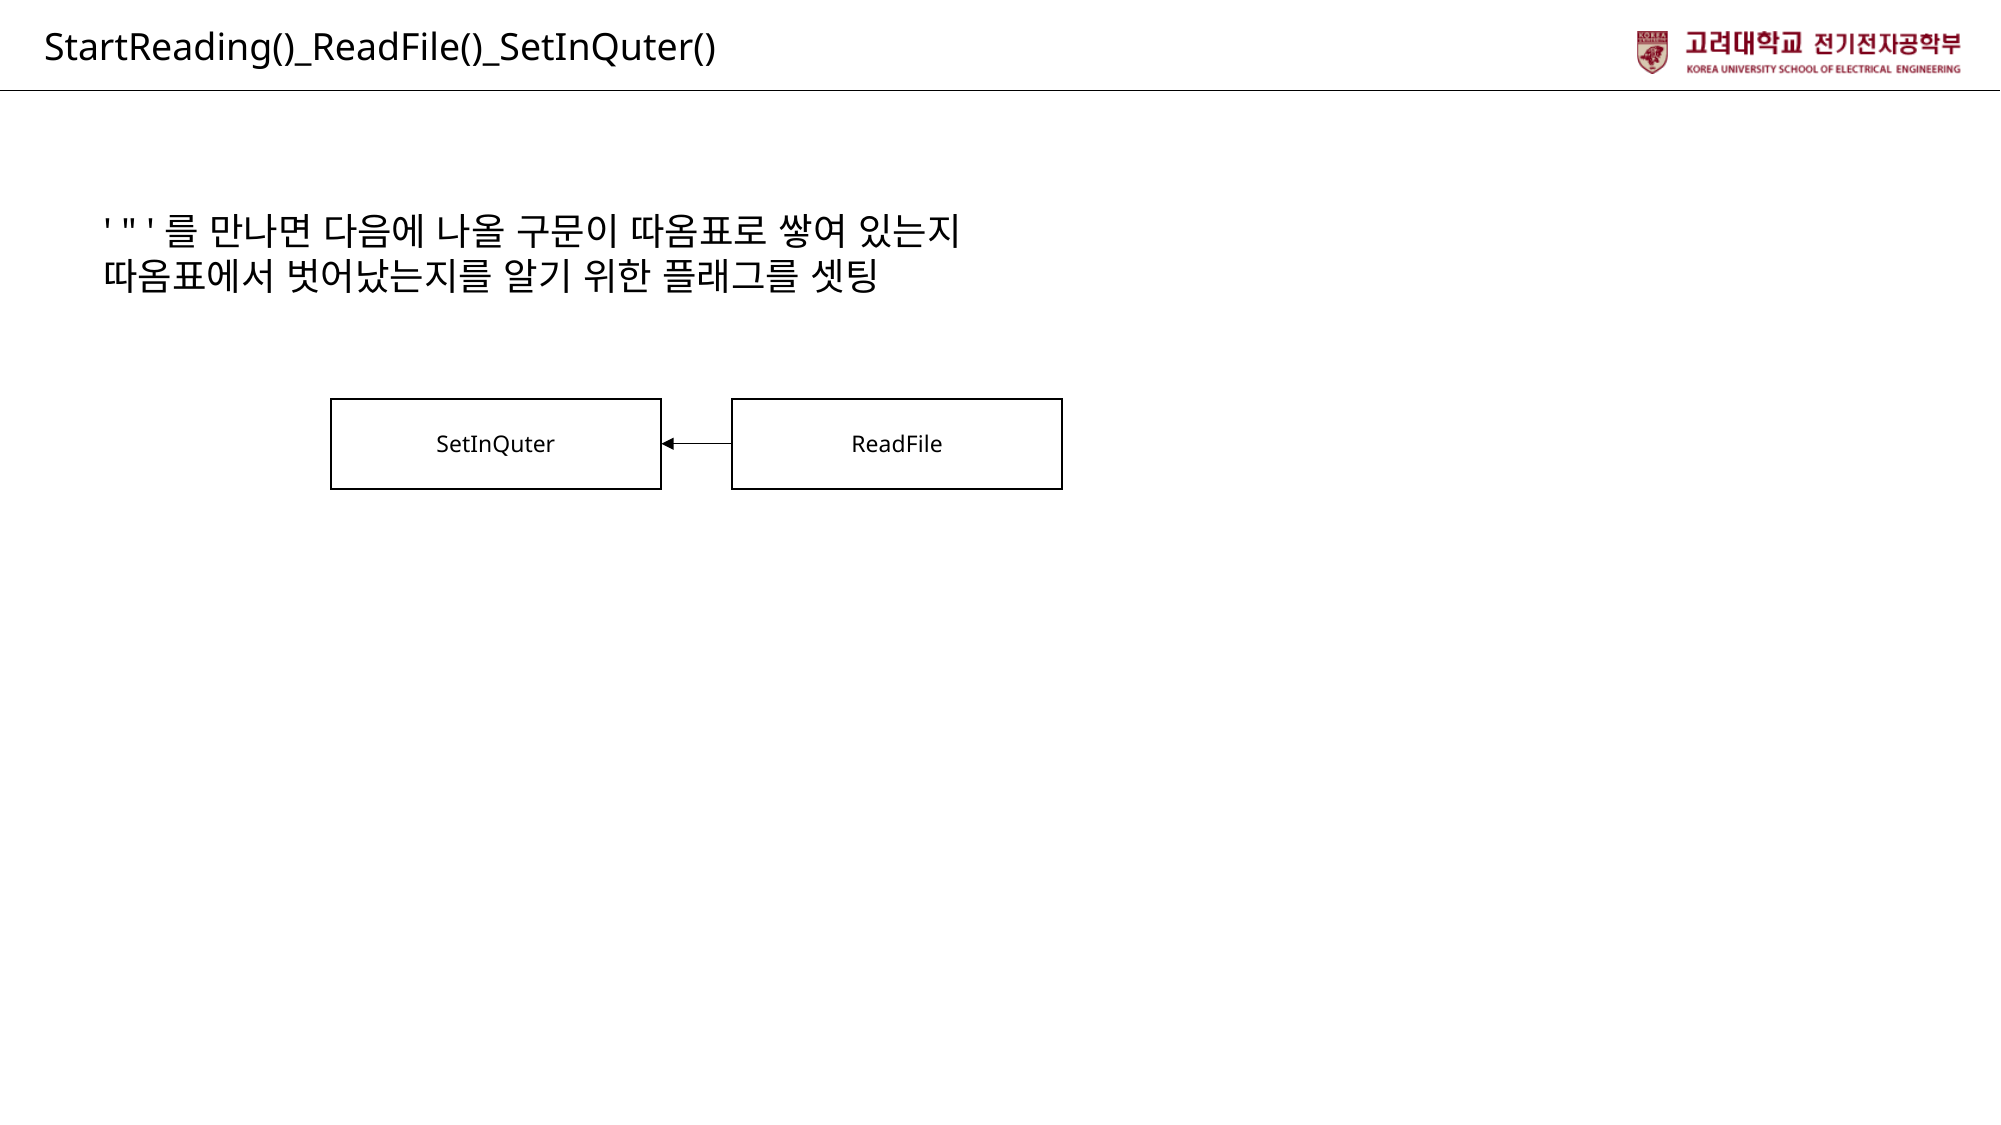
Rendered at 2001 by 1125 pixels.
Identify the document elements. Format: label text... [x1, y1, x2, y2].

text_box ReadFile [731, 398, 1063, 490]
text_box StartReading()_ReadFile()_SetInQuter() [29, 15, 732, 76]
text_box ' " '를 만나면 다음에 나올 구문이 따옴표로 쌓여 있는지 따옴표에서 벗어났는지를 알기 위한 플래그를 셋팅 [88, 200, 988, 508]
text_box SetInQuter [330, 398, 662, 490]
picture [1637, 31, 2001, 74]
